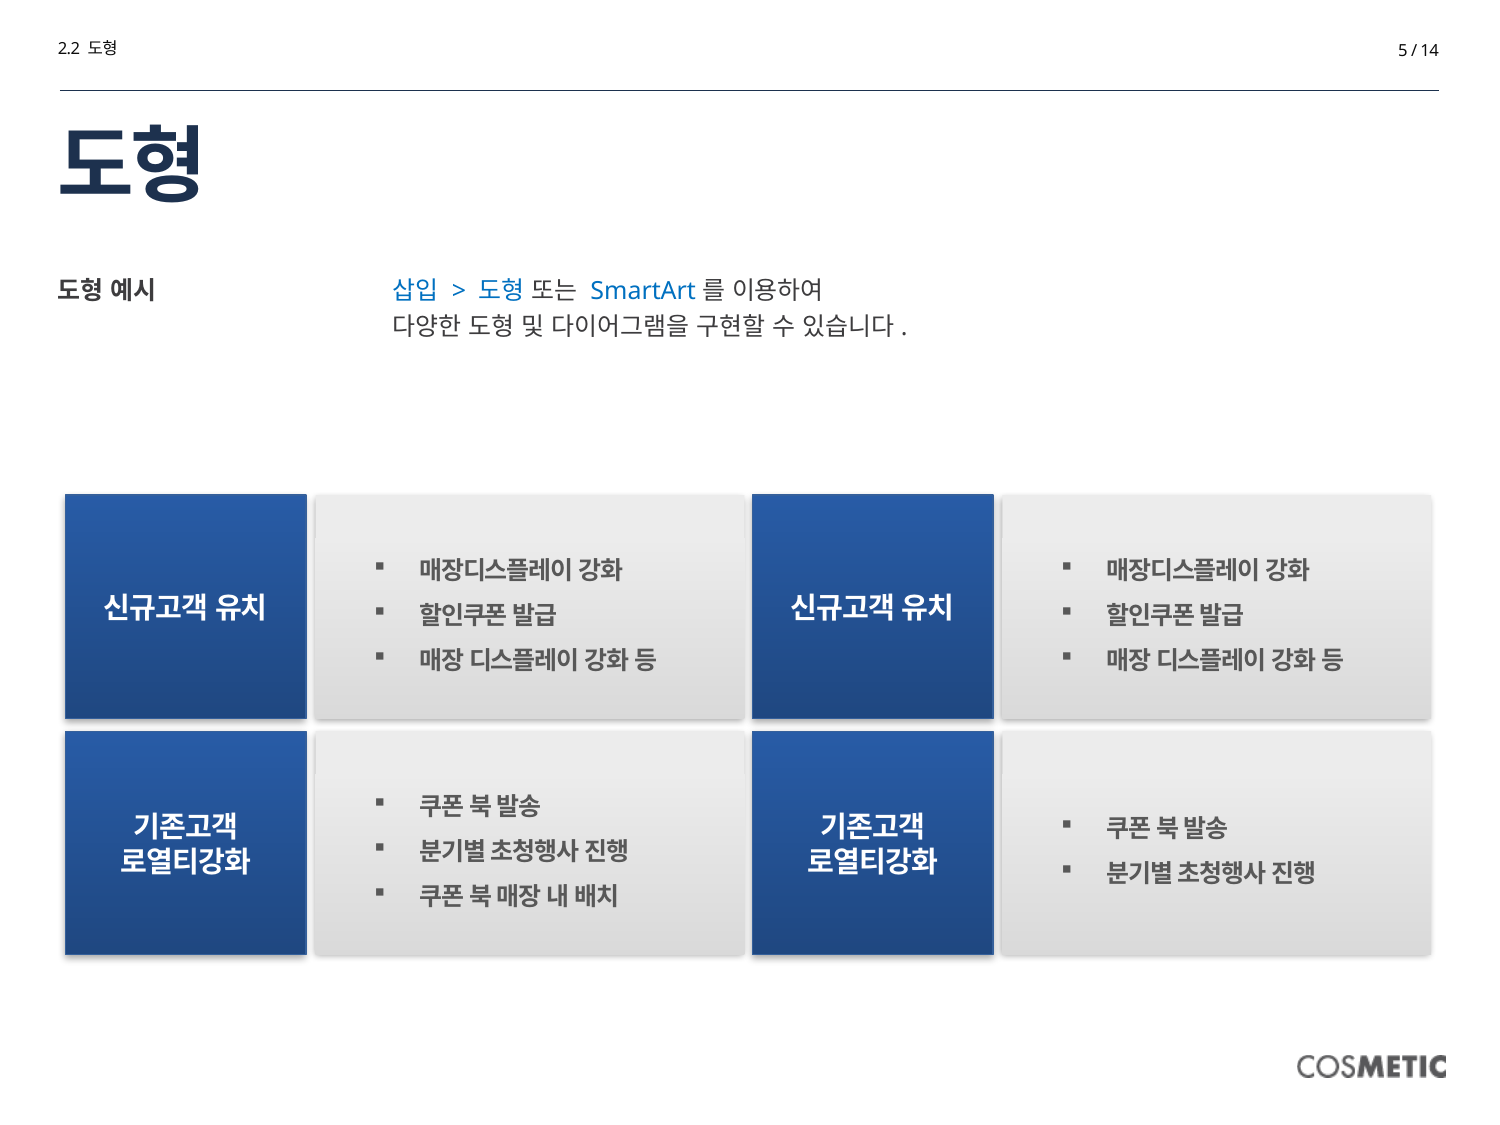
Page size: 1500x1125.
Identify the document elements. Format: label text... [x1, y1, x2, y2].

text_box 쿠폰 북 발송 분기별 초청행사 진행 [1002, 731, 1432, 955]
text_box 쿠폰 북 발송 분기별 초청행사 진행 쿠폰 북 매장 내 배치 [315, 731, 745, 955]
text_box 기존고객 로열티강화 [752, 731, 994, 955]
text_box 신규고객 유치 [65, 494, 307, 719]
text_box 매장디스플레이 강화 할인쿠폰 발급 매장 디스플레이 강화 등 [315, 494, 745, 719]
text_box 매장디스플레이 강화 할인쿠폰 발급 매장 디스플레이 강화 등 [1002, 494, 1432, 719]
text_box 삽입 > 도형 또는 SmartArt를 이용하여 다양한 도형 및 다이어그램을 구현할 수 있습니다. [377, 267, 1475, 477]
text_box 도형 예시 [42, 267, 377, 410]
text_box 2.2 도형 [43, 30, 303, 66]
text_box 5 / 14 [1193, 32, 1454, 70]
picture [1297, 1055, 1446, 1078]
title 도형 [42, 87, 1416, 238]
text_box 신규고객 유치 [752, 494, 994, 719]
text_box 기존고객 로열티강화 [65, 731, 307, 955]
